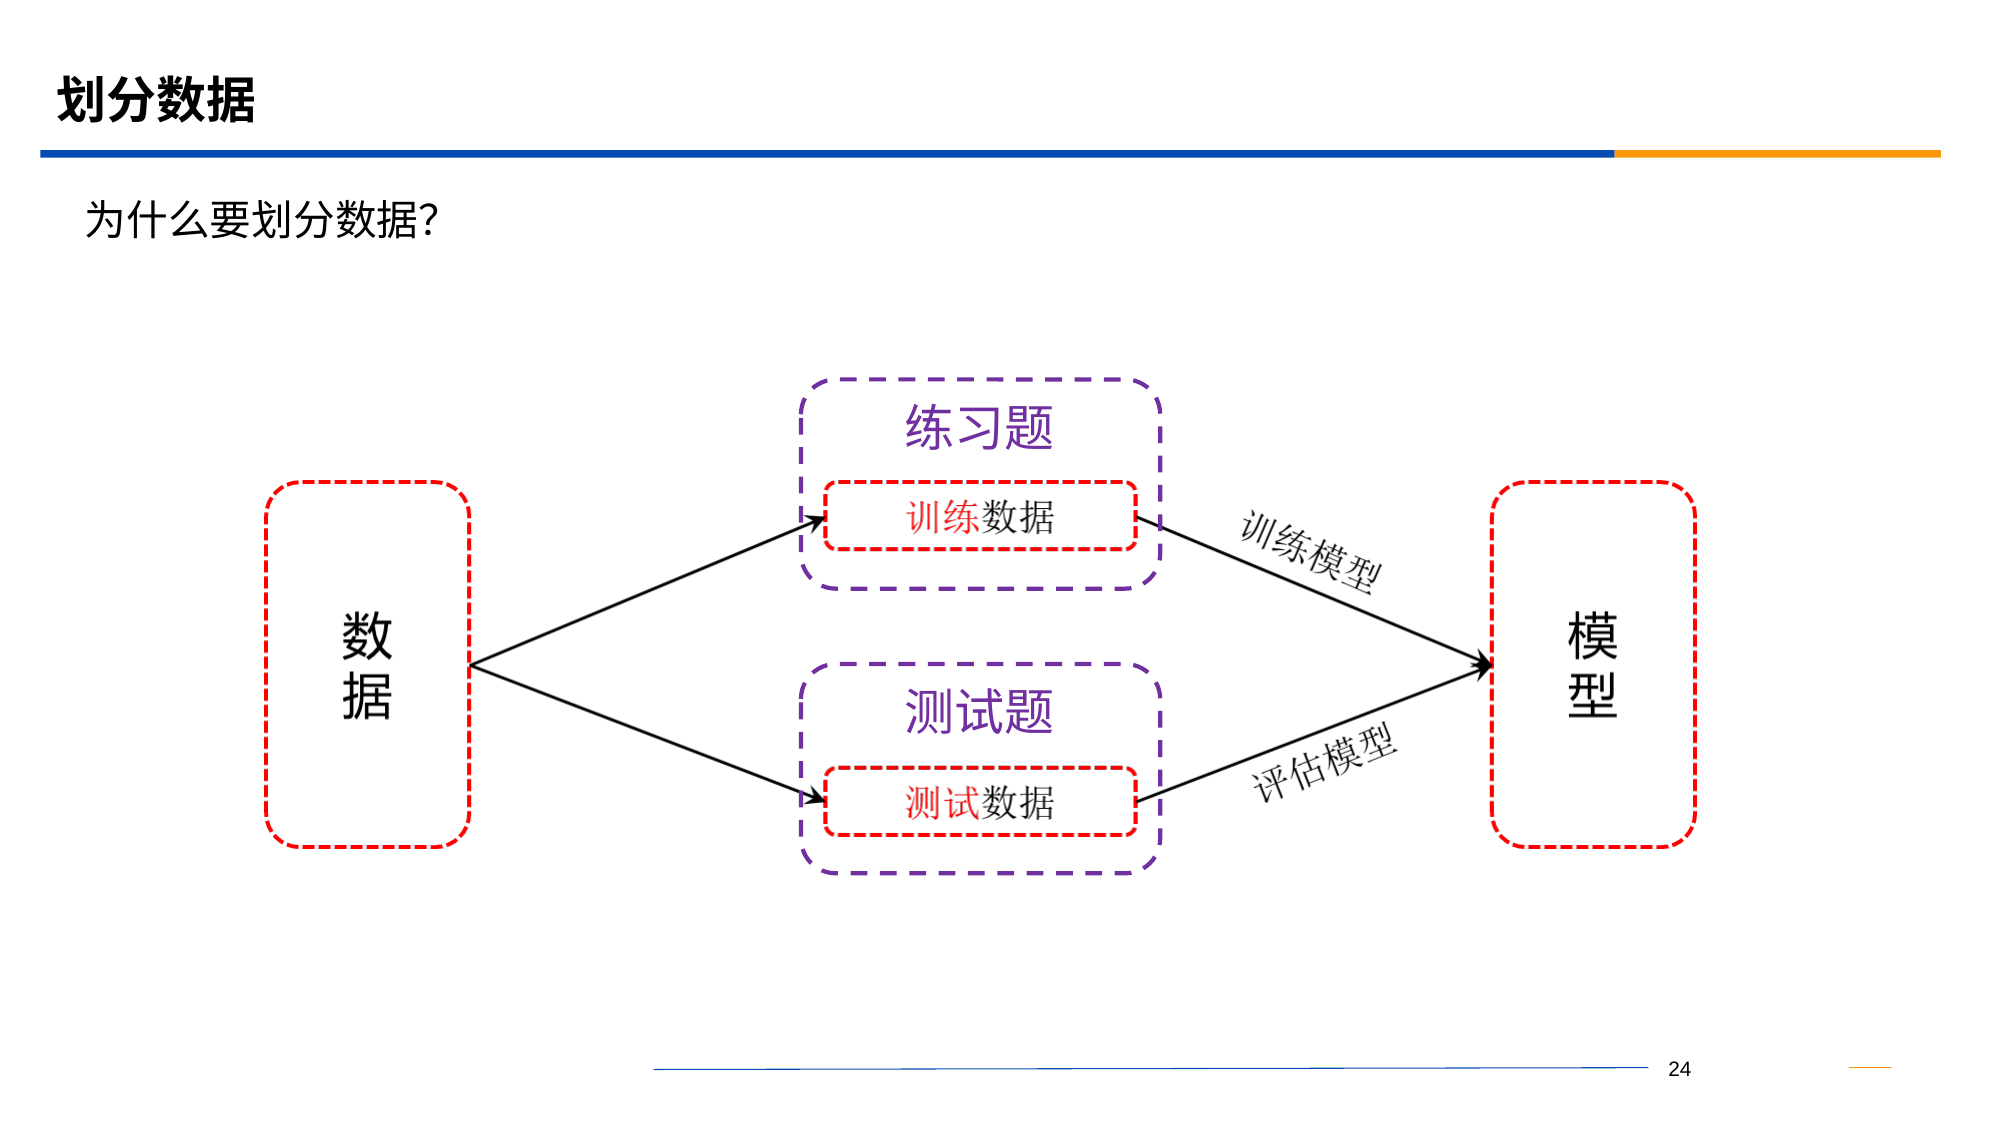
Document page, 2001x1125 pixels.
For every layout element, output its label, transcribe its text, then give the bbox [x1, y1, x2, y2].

list 为什么要划分数据？ [69, 186, 1892, 257]
text_box [799, 378, 1162, 477]
title 划分数据 [41, 58, 1842, 146]
text_box [801, 849, 1160, 875]
text_box 练习题 [889, 388, 1072, 464]
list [264, 477, 1697, 849]
